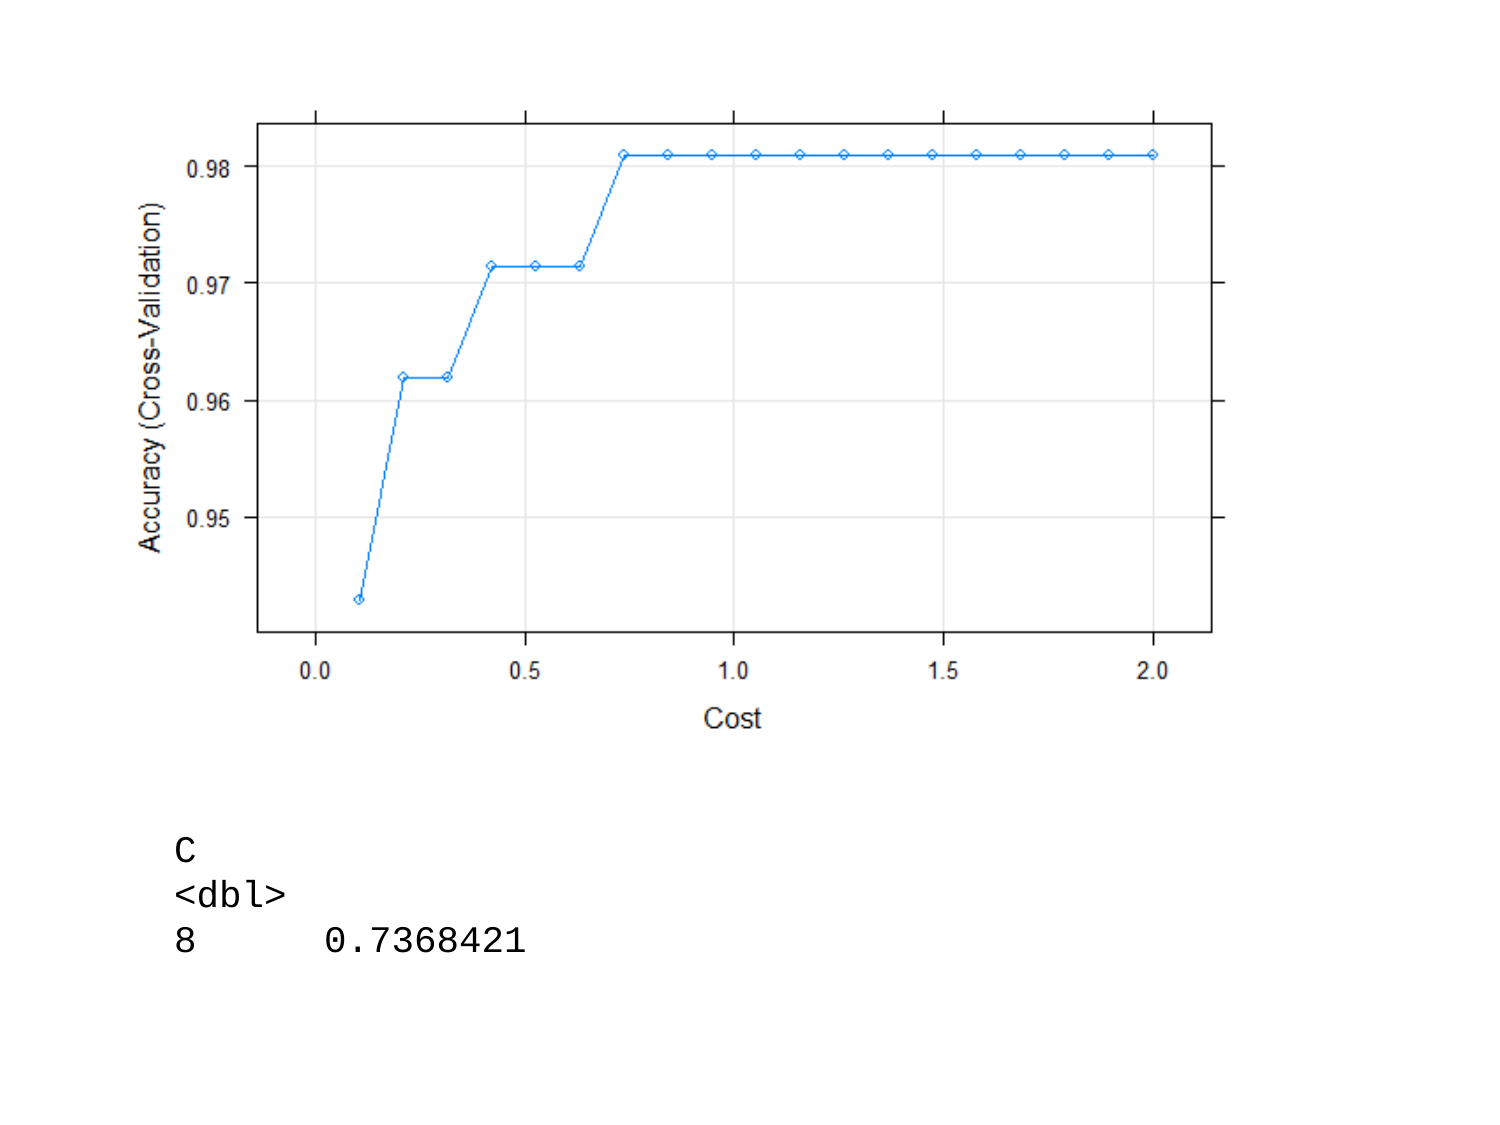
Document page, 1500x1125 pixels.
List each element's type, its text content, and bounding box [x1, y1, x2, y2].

text_box C <dbl> 8 0.7368421 [159, 765, 910, 968]
picture [123, 42, 1280, 757]
